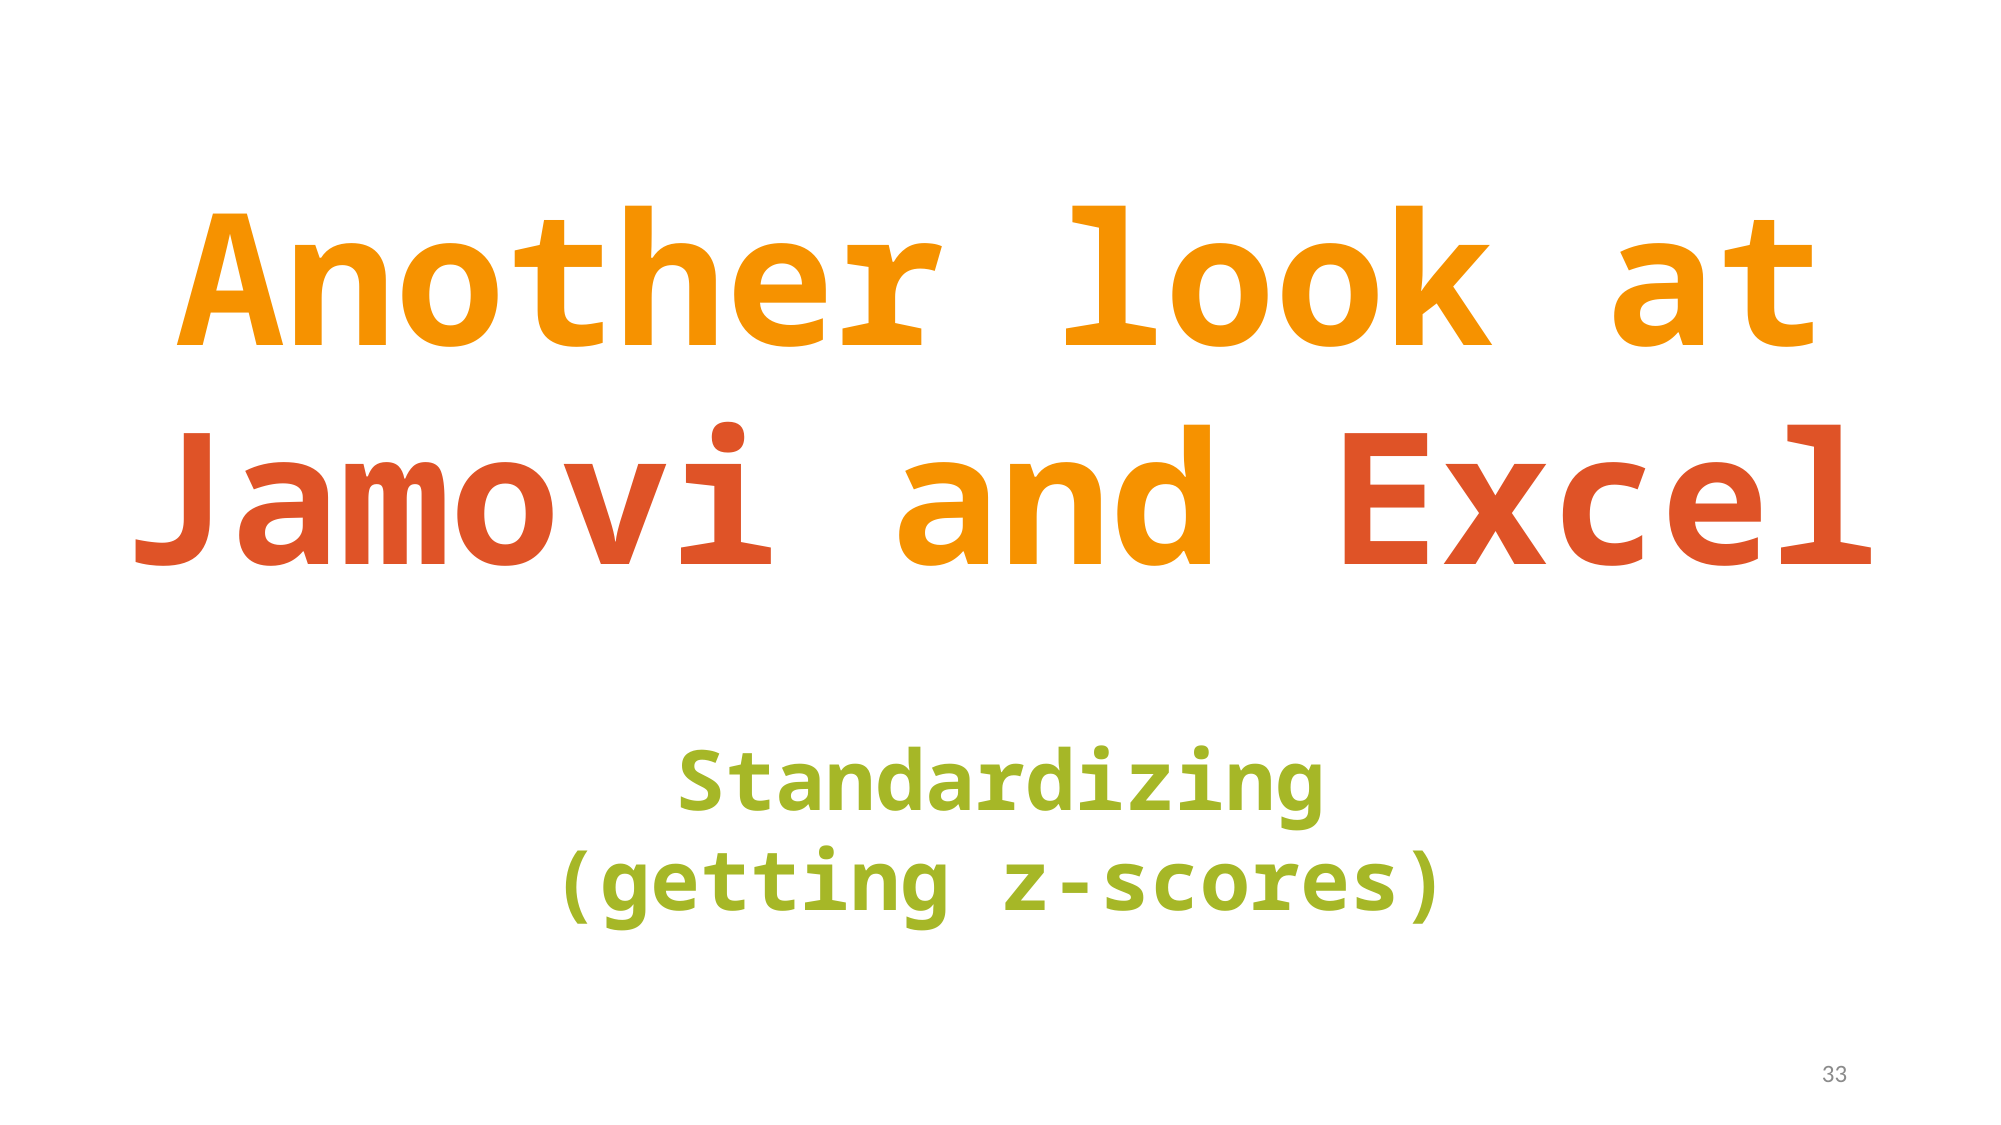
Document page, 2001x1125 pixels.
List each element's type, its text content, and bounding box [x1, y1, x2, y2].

text_box Standardizing (getting z-scores) [496, 719, 1505, 935]
slide_number 33 [1412, 1042, 1863, 1103]
text_box Another look at Jamovi and Excel [64, 154, 1937, 609]
